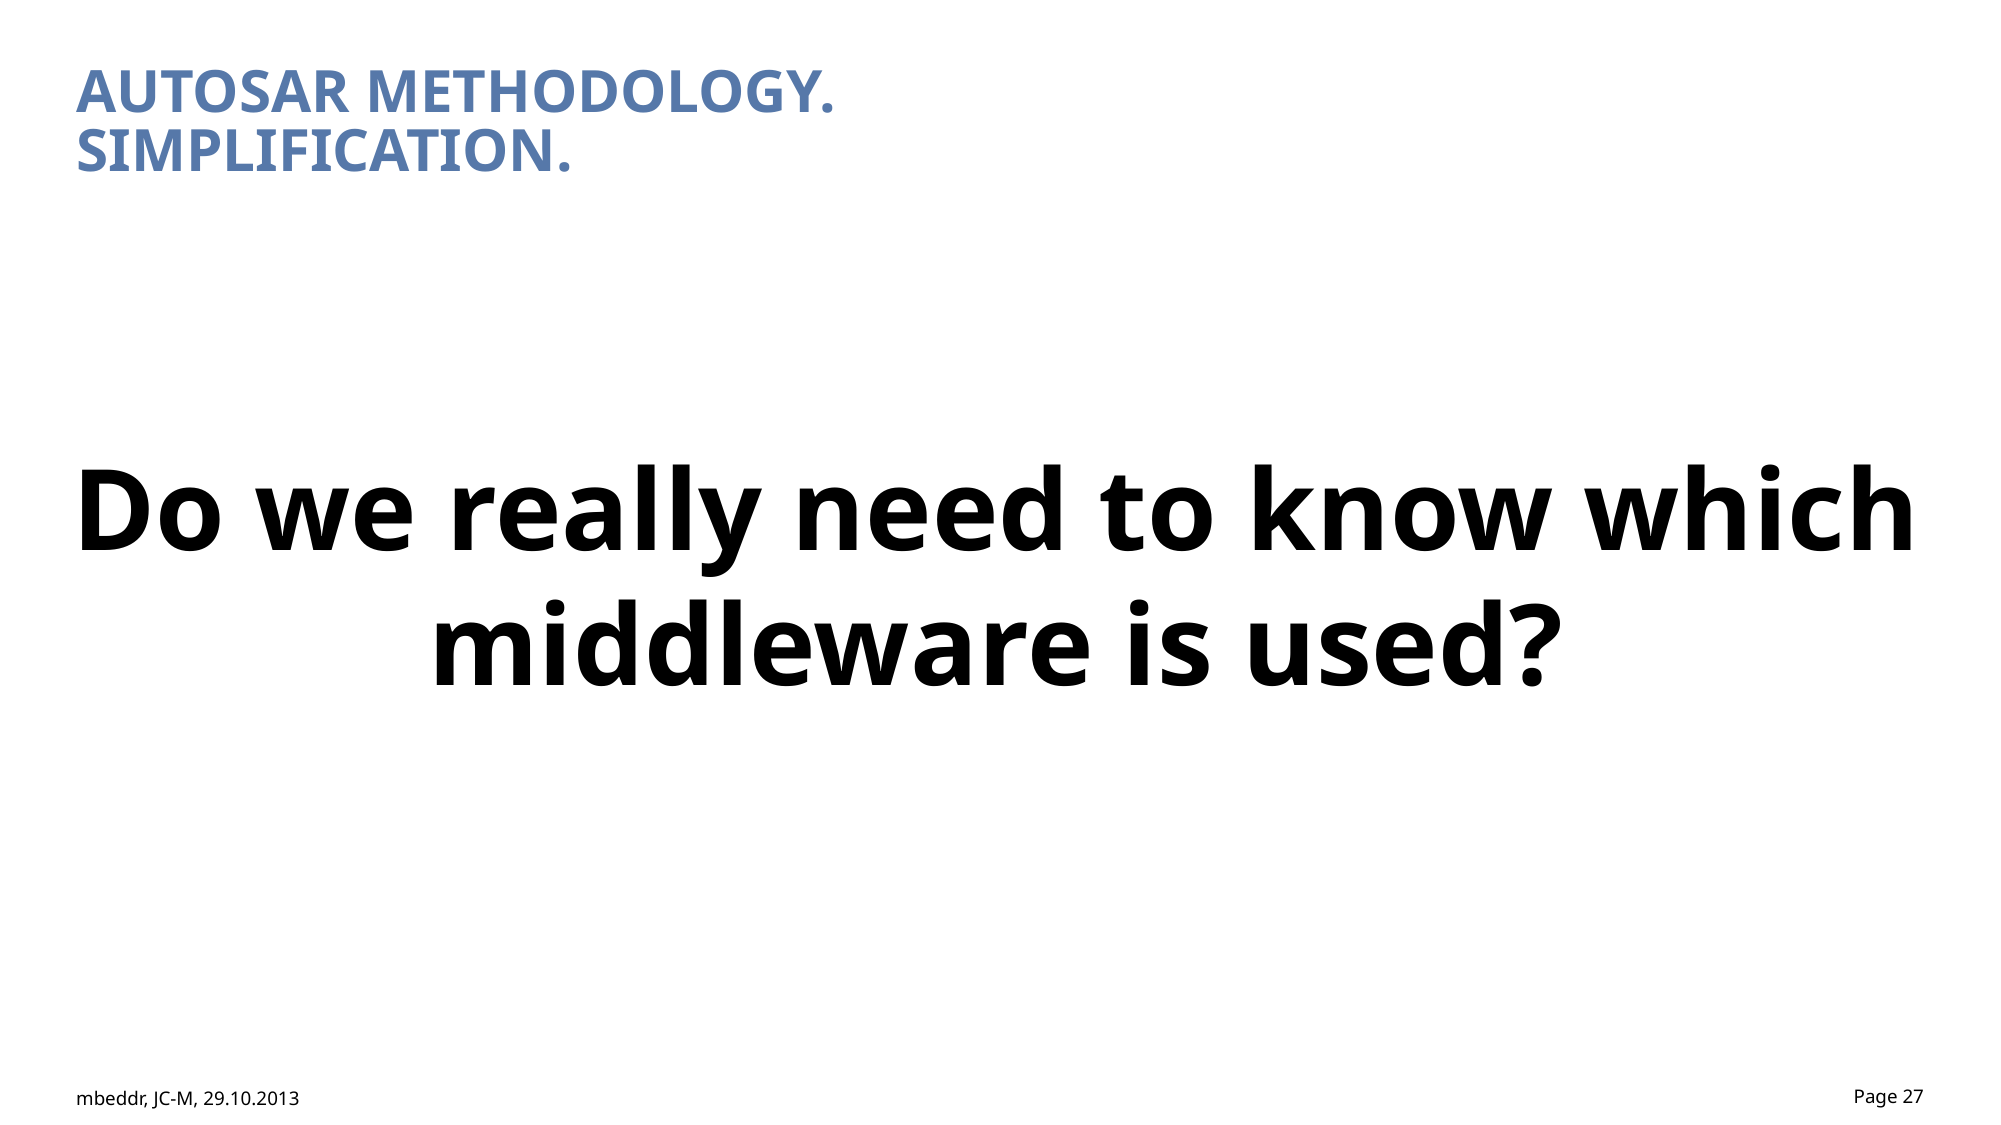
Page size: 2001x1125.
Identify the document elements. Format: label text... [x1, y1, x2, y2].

slide_number Page 27 [1433, 1071, 1924, 1125]
text_box Do we really need to know which middleware is used? [39, 430, 1953, 716]
list AUTOSAR methodology. Simplification. [76, 66, 1924, 224]
footer mbeddr, JC-M, 29.10.2013 [76, 1070, 736, 1125]
